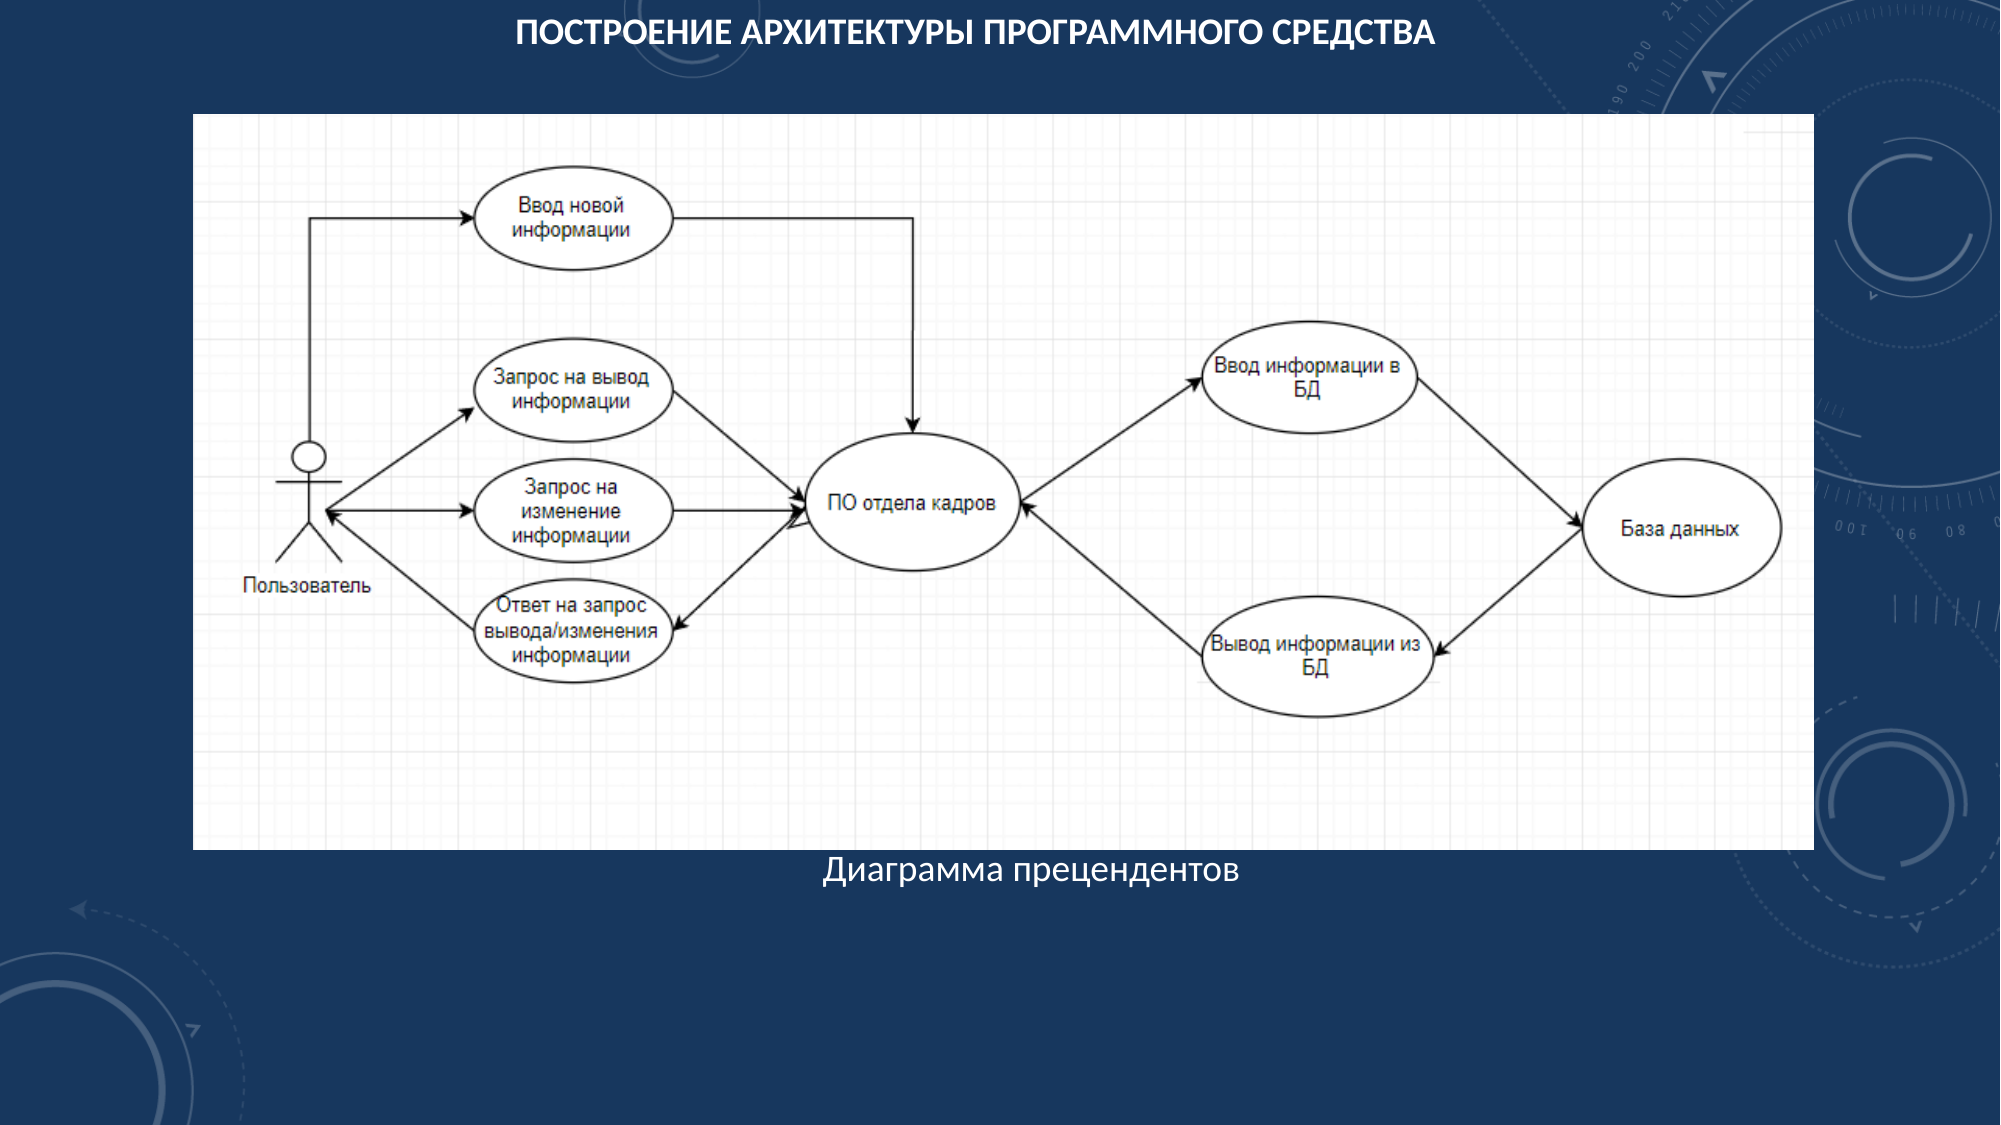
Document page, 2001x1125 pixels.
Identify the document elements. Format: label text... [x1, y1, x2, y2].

text_box ПОСТРОЕНИЕ АРХИТЕКТУРЫ ПРОГРАММНОГО СРЕДСТВА [500, 0, 1452, 60]
picture [0, 0, 2000, 1125]
text_box Диаграмма прецендентов [807, 861, 1256, 897]
